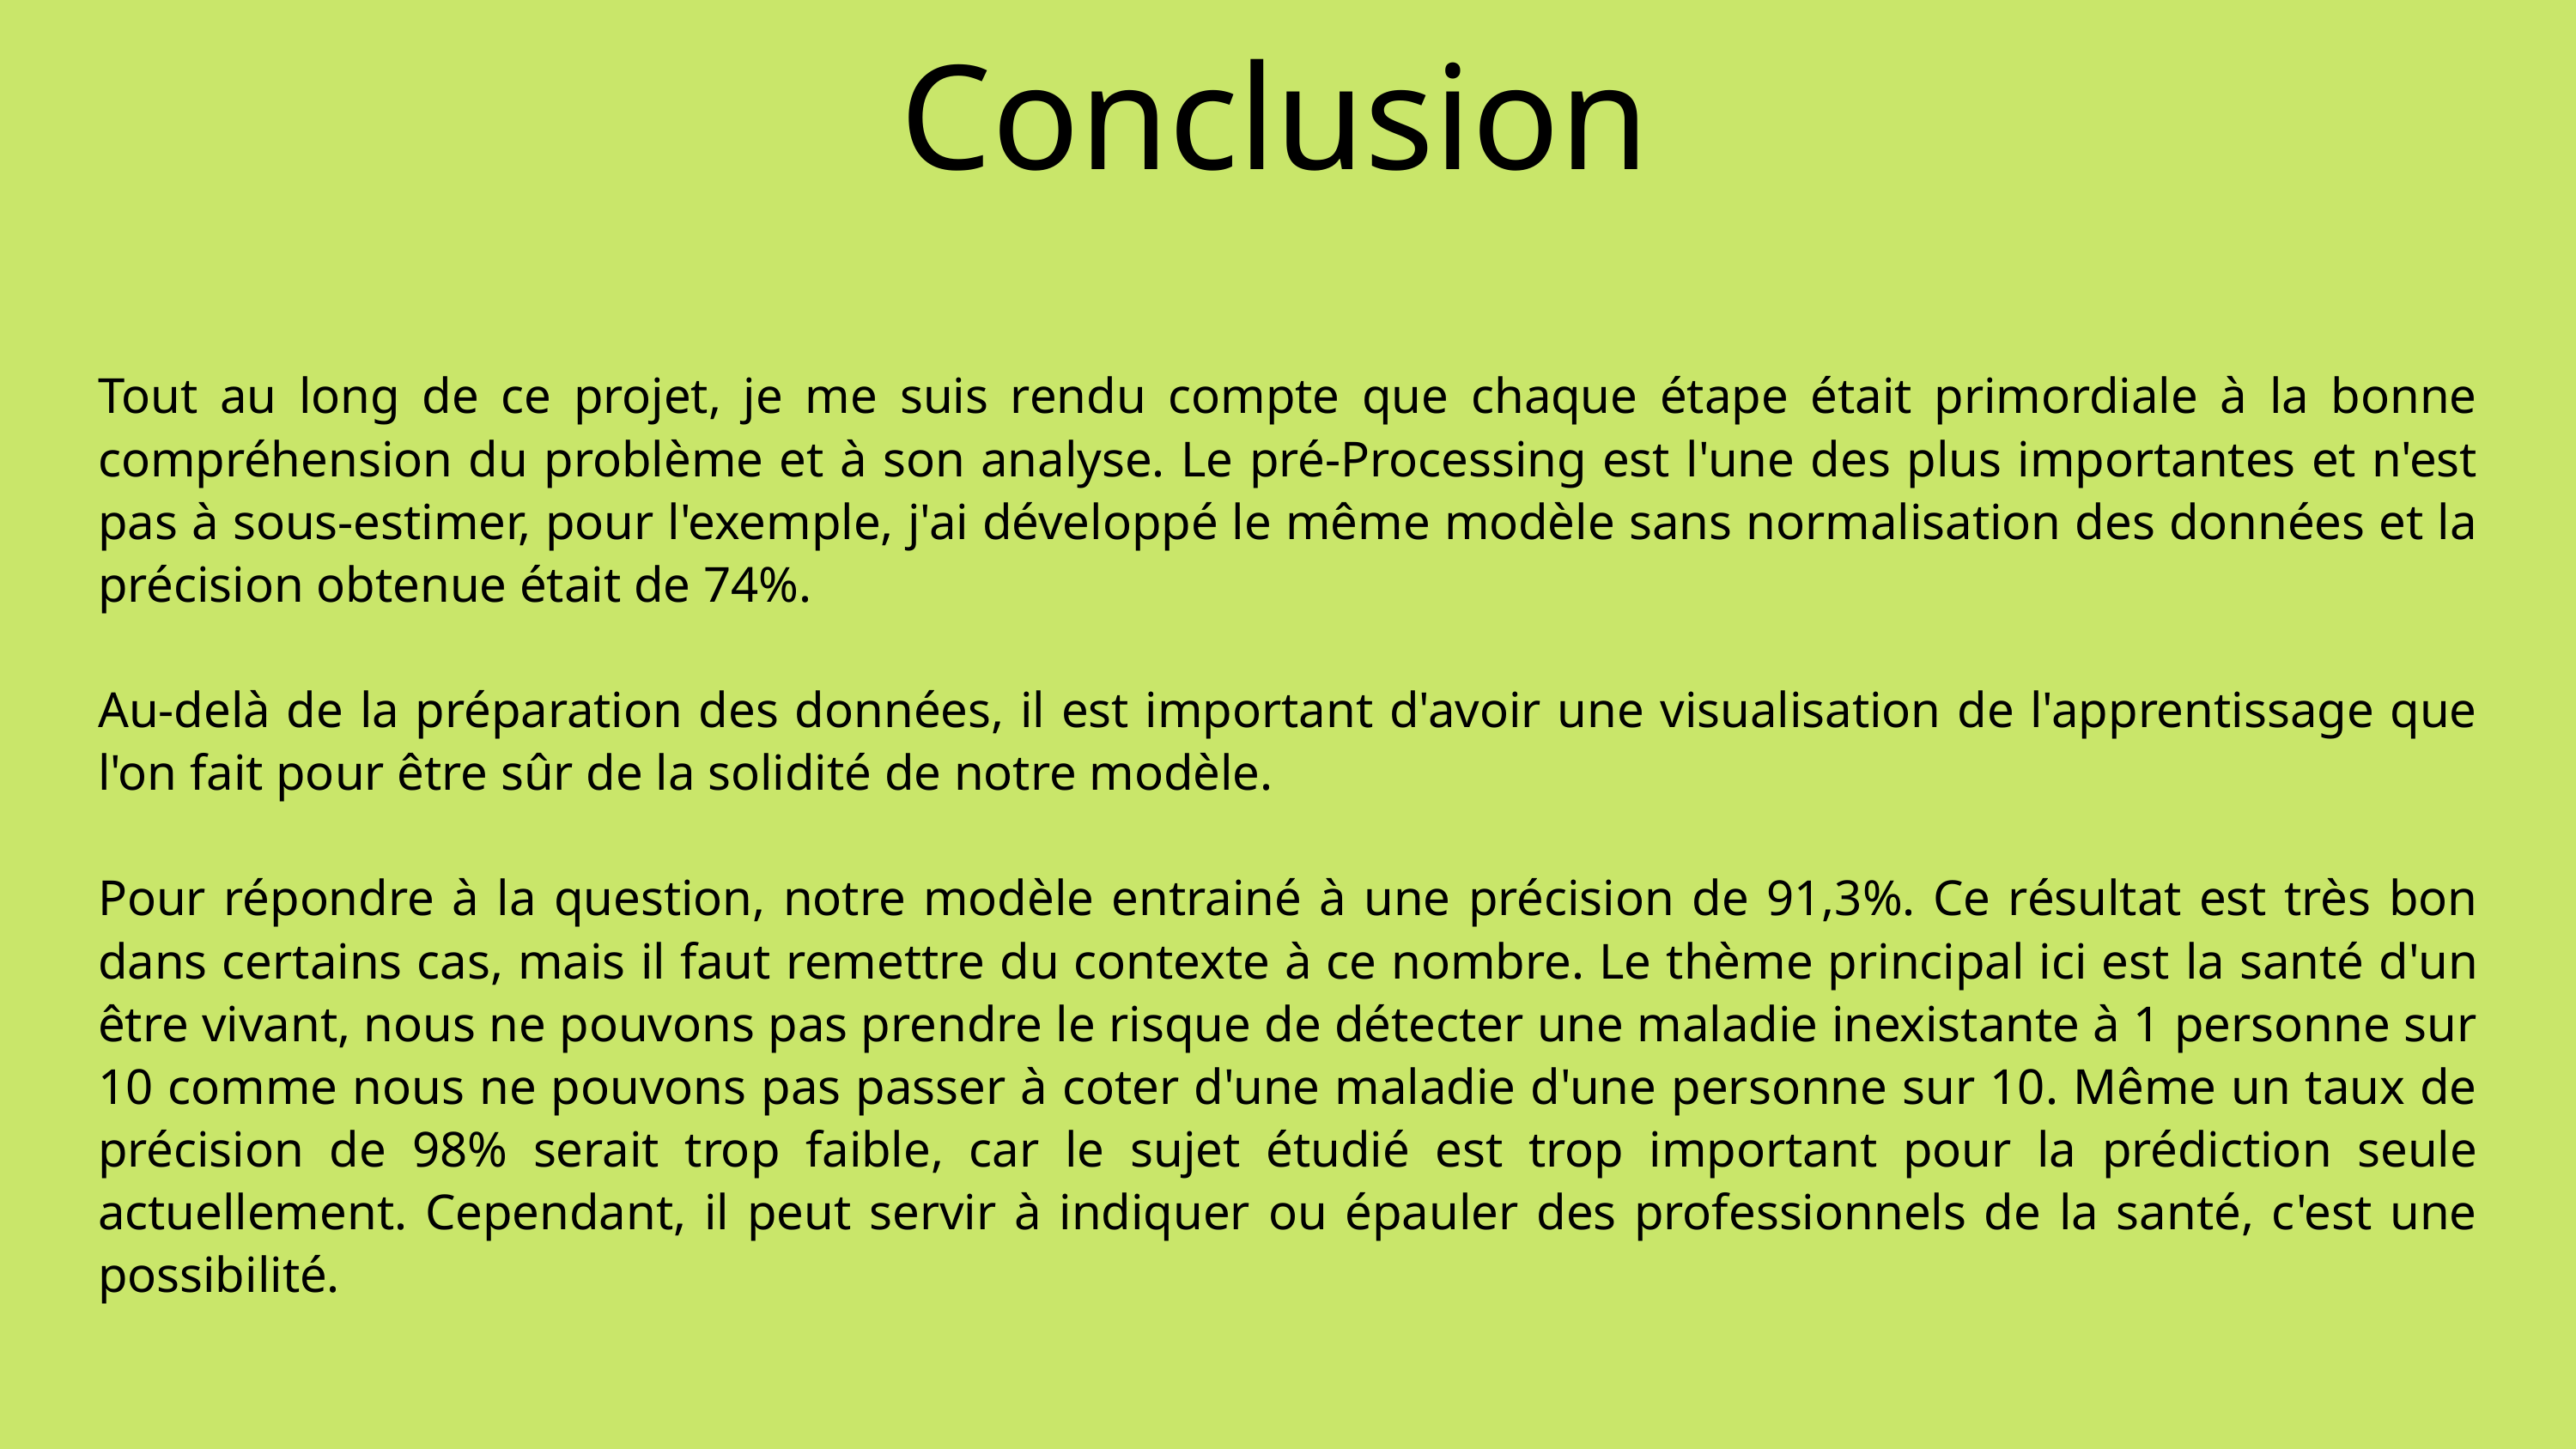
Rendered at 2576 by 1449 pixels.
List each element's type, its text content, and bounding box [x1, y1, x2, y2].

text_box Tout au long de ce projet, je me suis rendu compte que chaque étape était primordiale à la bonne compréhension du problème et à son analyse. Le pré-Processing est l'une des plus importantes et n'est pas à sous-estimer, pour l'exemple, j'ai développé le même modèle sans normalisation des données et la précision obtenue était de 74%. Au-delà de la préparation des données, il est important d'avoir une visualisation de l'apprentissage que l'on fait pour être sûr de la solidité de notre modèle. Pour répondre à la question, notre modèle entrainé à une précision de 91,3%. Ce résultat est très bon dans certains cas, mais il faut remettre du contexte à ce nombre. Le thème principal ici est la santé d'un être vivant, nous ne pouvons pas prendre le risque de détecter une maladie inexistante à 1 personne sur 10 comme nous ne pouvons pas passer à coter d'une maladie d'une personne sur 10. Même un taux de précision de 98% serait trop faible, car le sujet étudié est trop important pour la prédiction seule actuellement. Cependant, il peut servir à indiquer ou épauler des professionnels de la santé, c'est une possibilité. [98, 361, 2478, 1302]
text_box Conclusion [900, 25, 1676, 199]
